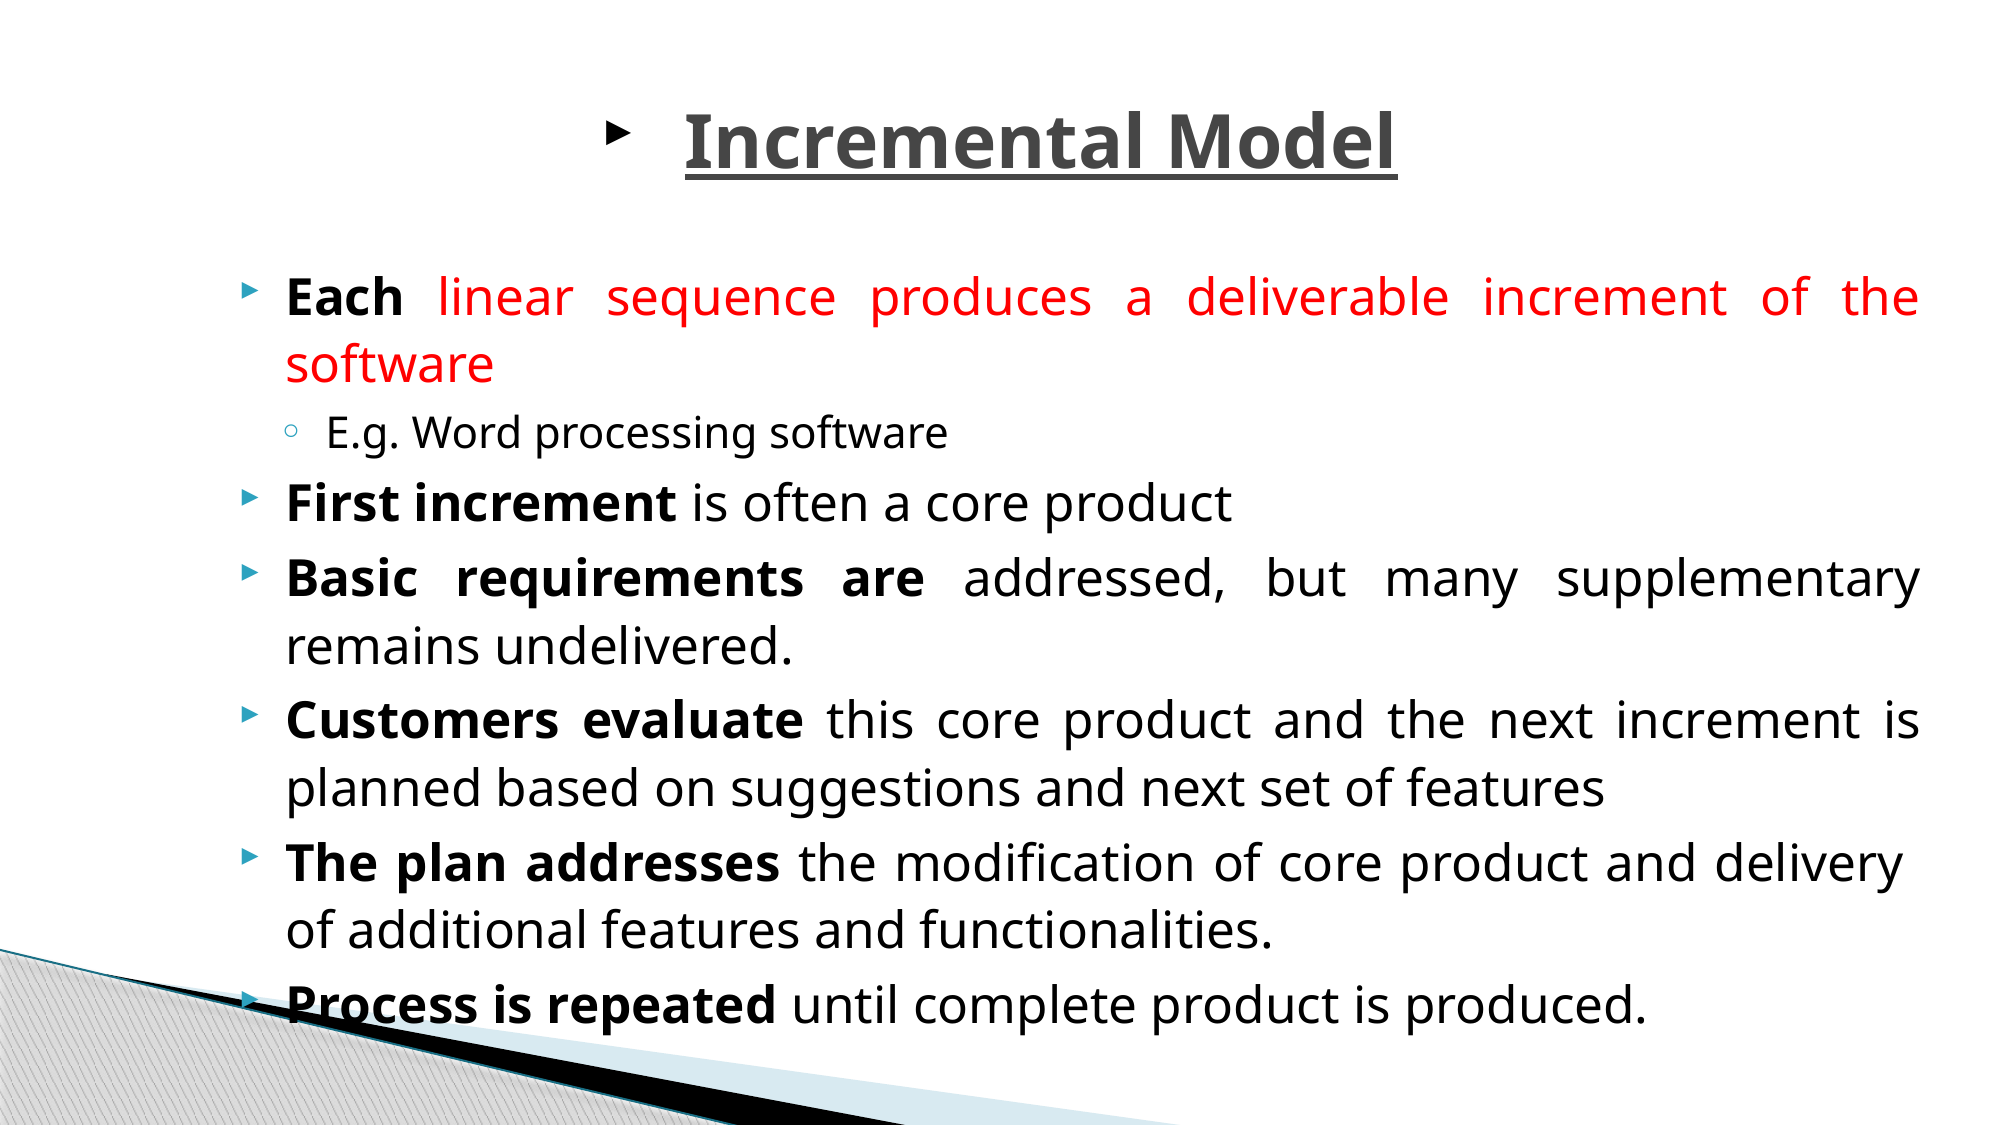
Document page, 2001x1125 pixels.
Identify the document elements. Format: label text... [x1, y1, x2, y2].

title Incremental Model [99, 45, 1900, 233]
list Each linear sequence produces a deliverable increment of the software E.g. Word processing software First increment is often a core product Basic requirements are addressed, but many supplementary remains undelivered. Customers evaluate this core product and the next increment is planned based on suggestions and next set of features The plan addresses the modification of core product and delivery of additional features and functionalities. Process is repeated until complete product is produced. [213, 250, 1937, 1043]
